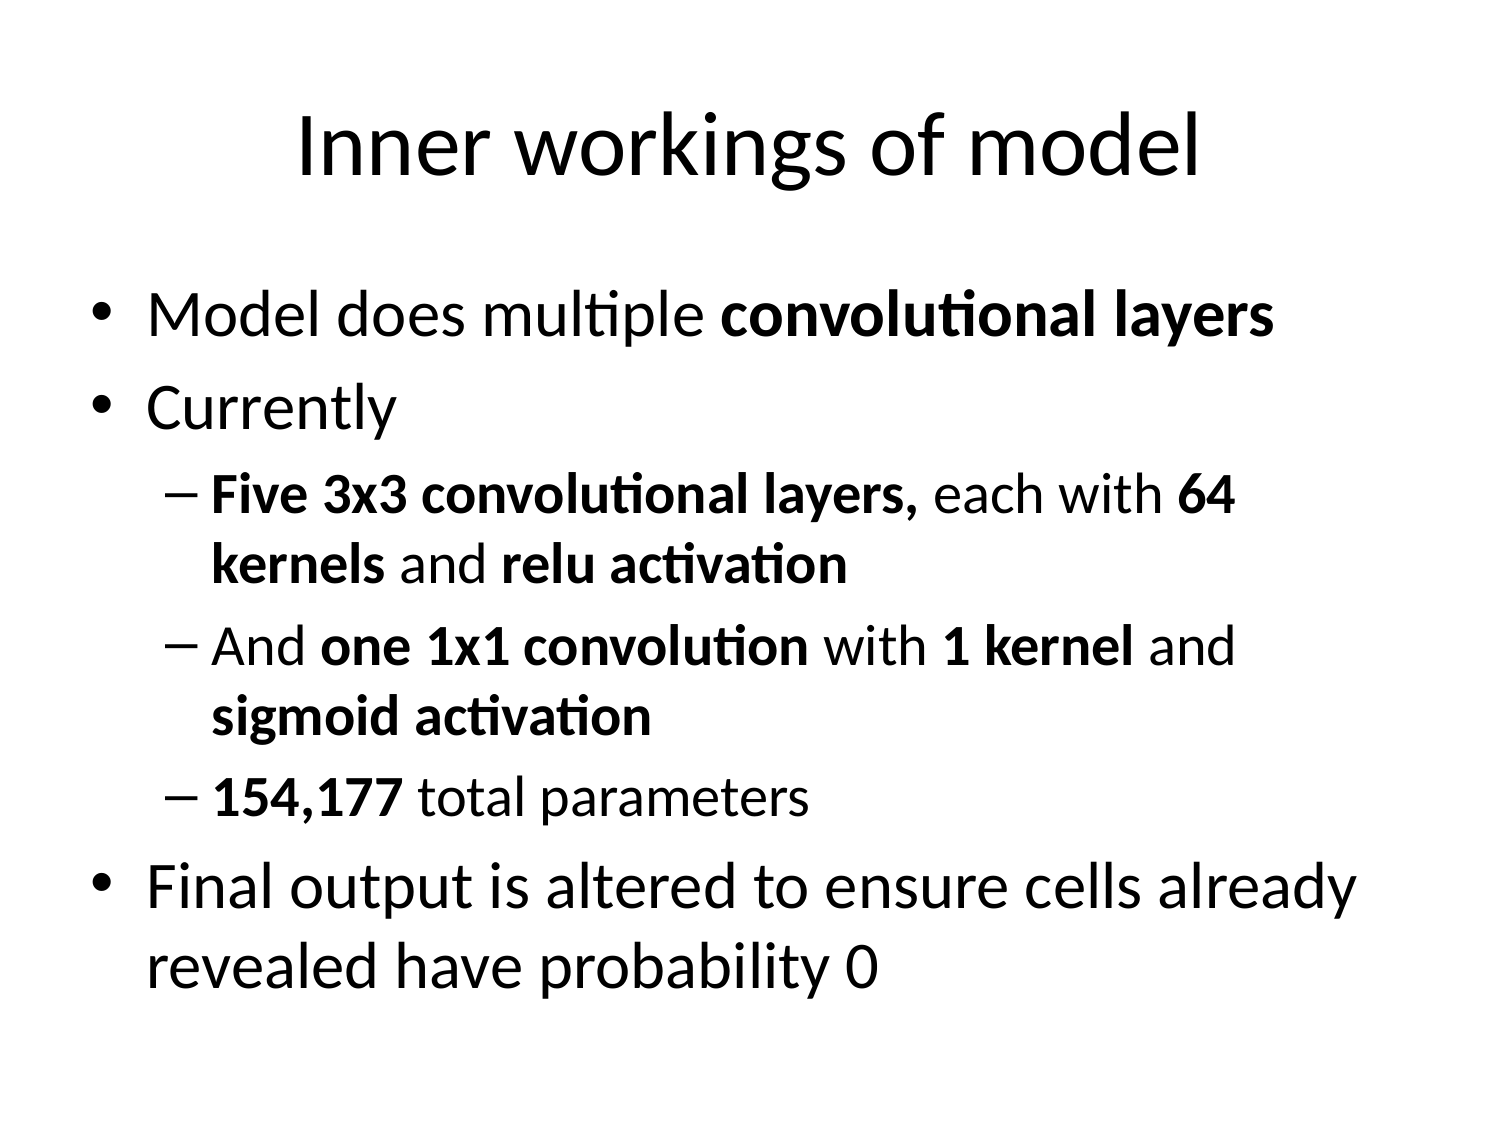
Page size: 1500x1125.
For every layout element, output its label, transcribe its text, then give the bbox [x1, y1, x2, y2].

title Inner workings of model [75, 45, 1425, 233]
list Model does multiple convolutional layers Currently Five 3x3 convolutional layers, each with 64 kernels and relu activation And one 1x1 convolution with 1 kernel and sigmoid activation 154,177 total parameters Final output is altered to ensure cells already revealed have probability 0 [75, 262, 1425, 1060]
